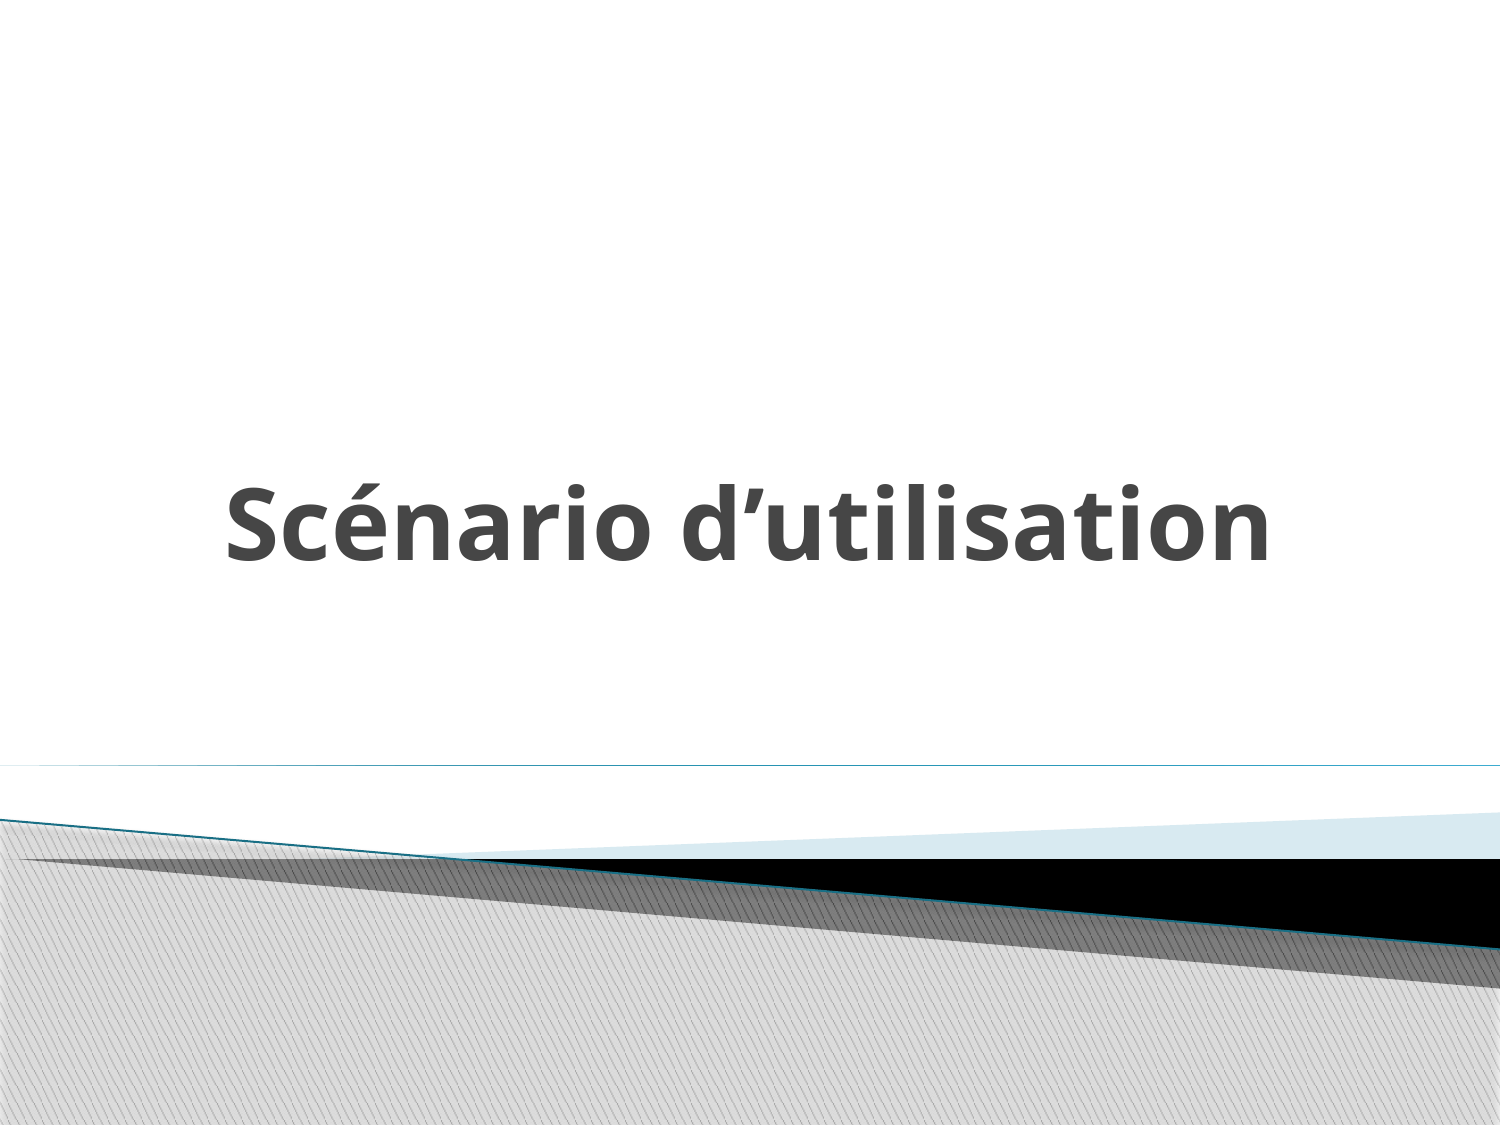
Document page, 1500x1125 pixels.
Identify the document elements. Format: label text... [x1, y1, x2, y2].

picture [5, 859, 1500, 989]
title Scénario d’utilisation [112, 287, 1388, 588]
